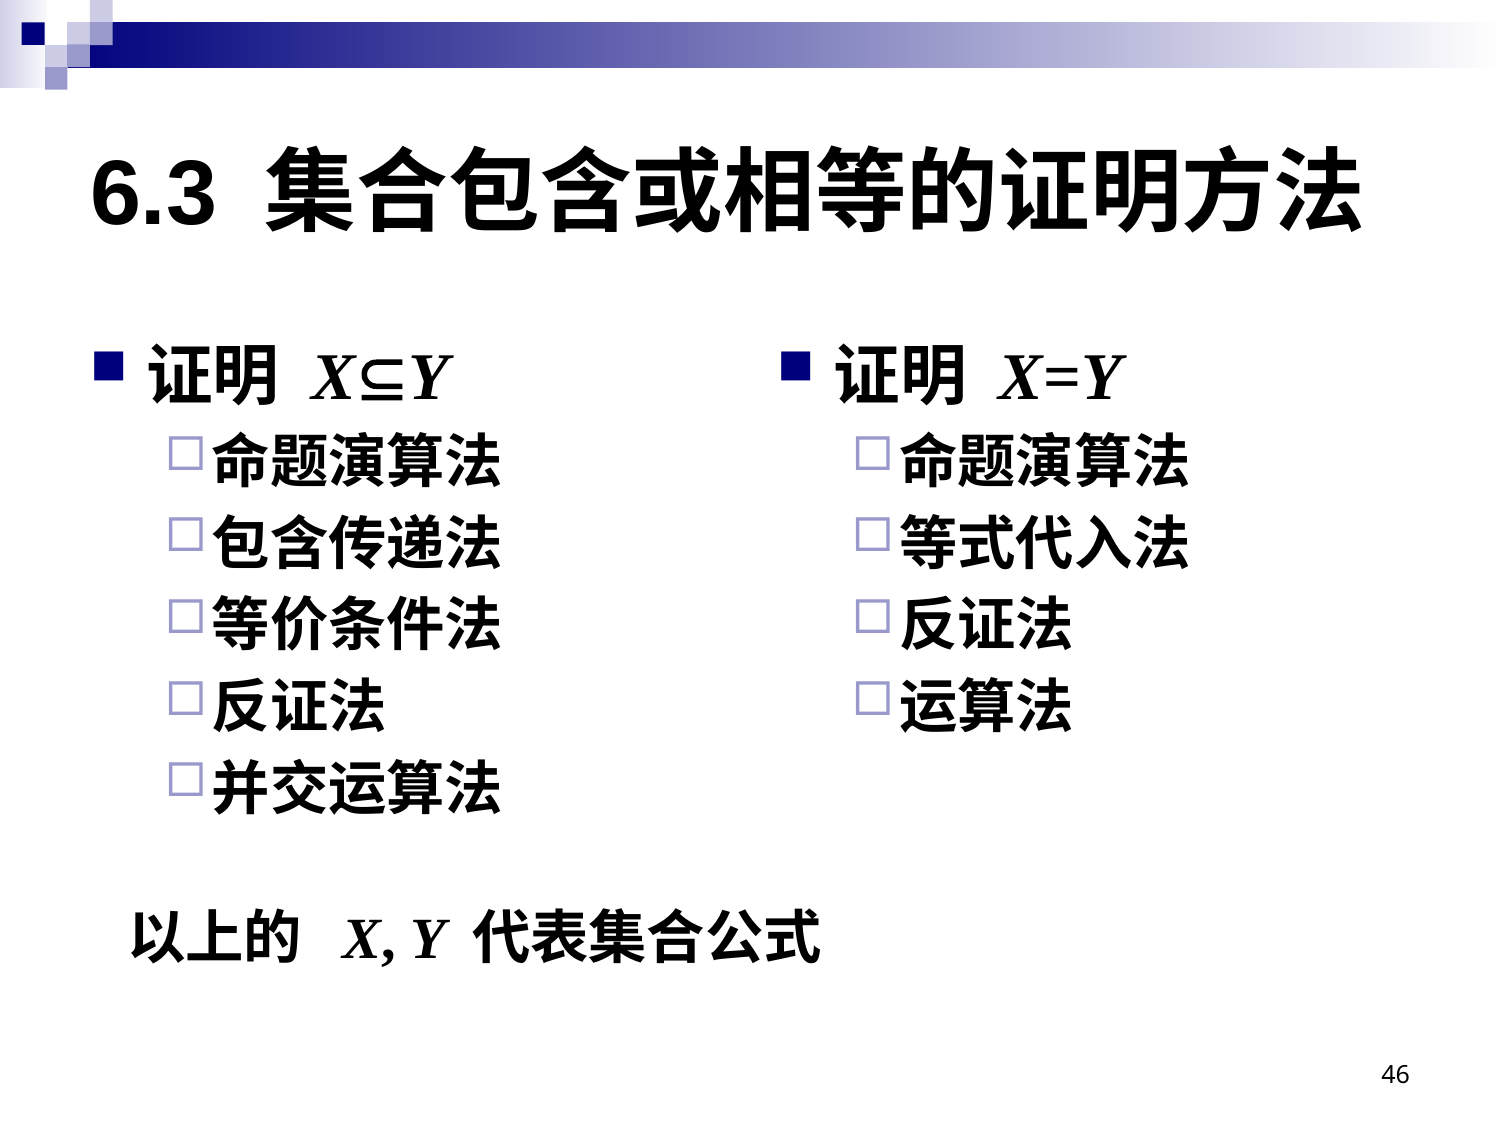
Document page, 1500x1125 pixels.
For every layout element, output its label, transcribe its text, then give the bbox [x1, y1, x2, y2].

text_box 以上的 X, Y 代表集合公式 [112, 893, 1235, 978]
list 证明 XY 命题演算法 包含传递法 等价条件法 反证法 并交运算法 [75, 324, 738, 963]
title 6.3 集合包含或相等的证明方法 [75, 75, 1425, 300]
slide_number 46 [1074, 1024, 1426, 1101]
list 证明 X=Y 命题演算法 等式代入法 反证法 运算法 [762, 324, 1425, 963]
